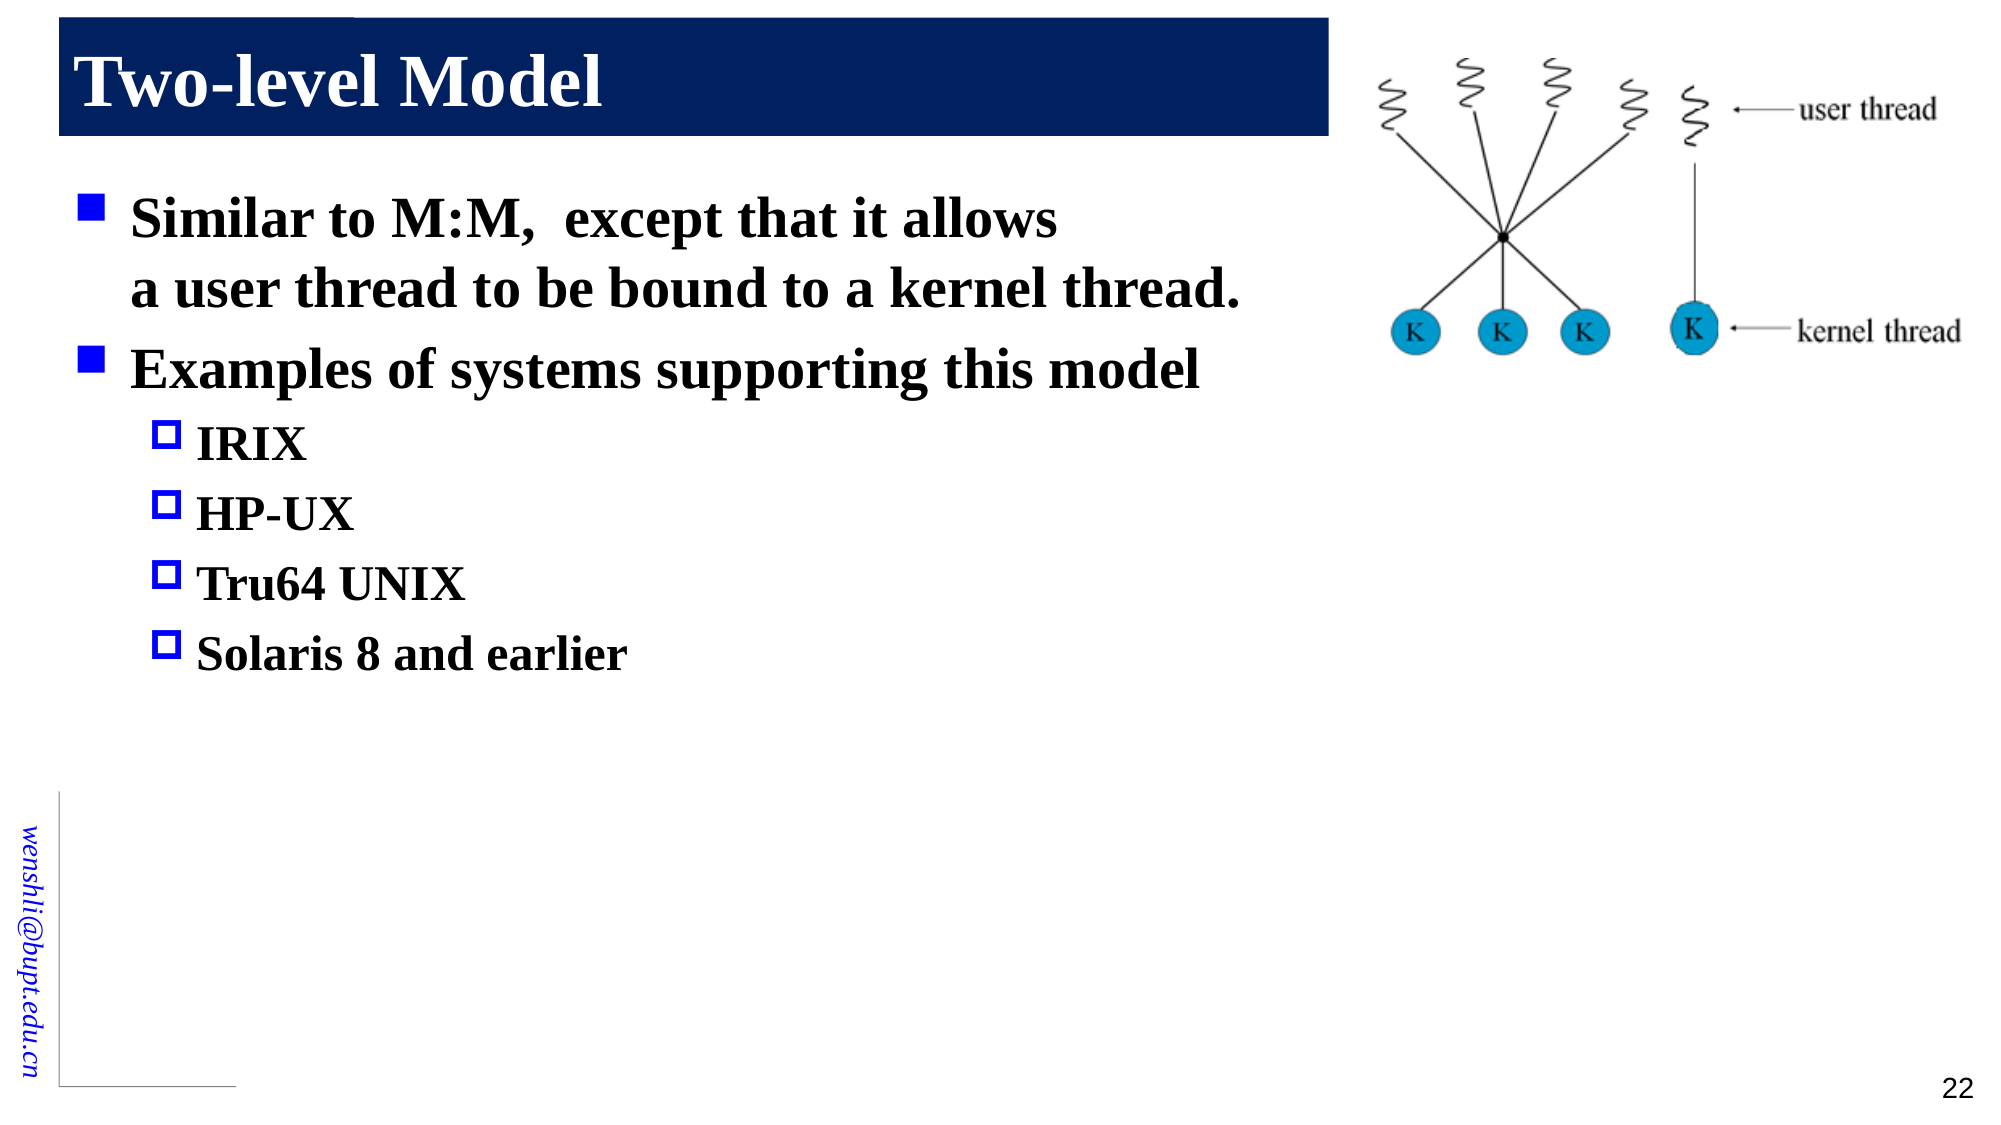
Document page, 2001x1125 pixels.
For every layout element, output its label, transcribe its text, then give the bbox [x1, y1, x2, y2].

slide_number 22 [1822, 1062, 1990, 1117]
list Similar to M:M, except that it allows a user thread to be bound to a kernel thread. Examples of systems supporting this model IRIX HP-UX Tru64 UNIX Solaris 8 and earlier [59, 171, 1955, 1087]
title Two-level Model [58, 17, 1329, 137]
picture [1375, 58, 1967, 369]
